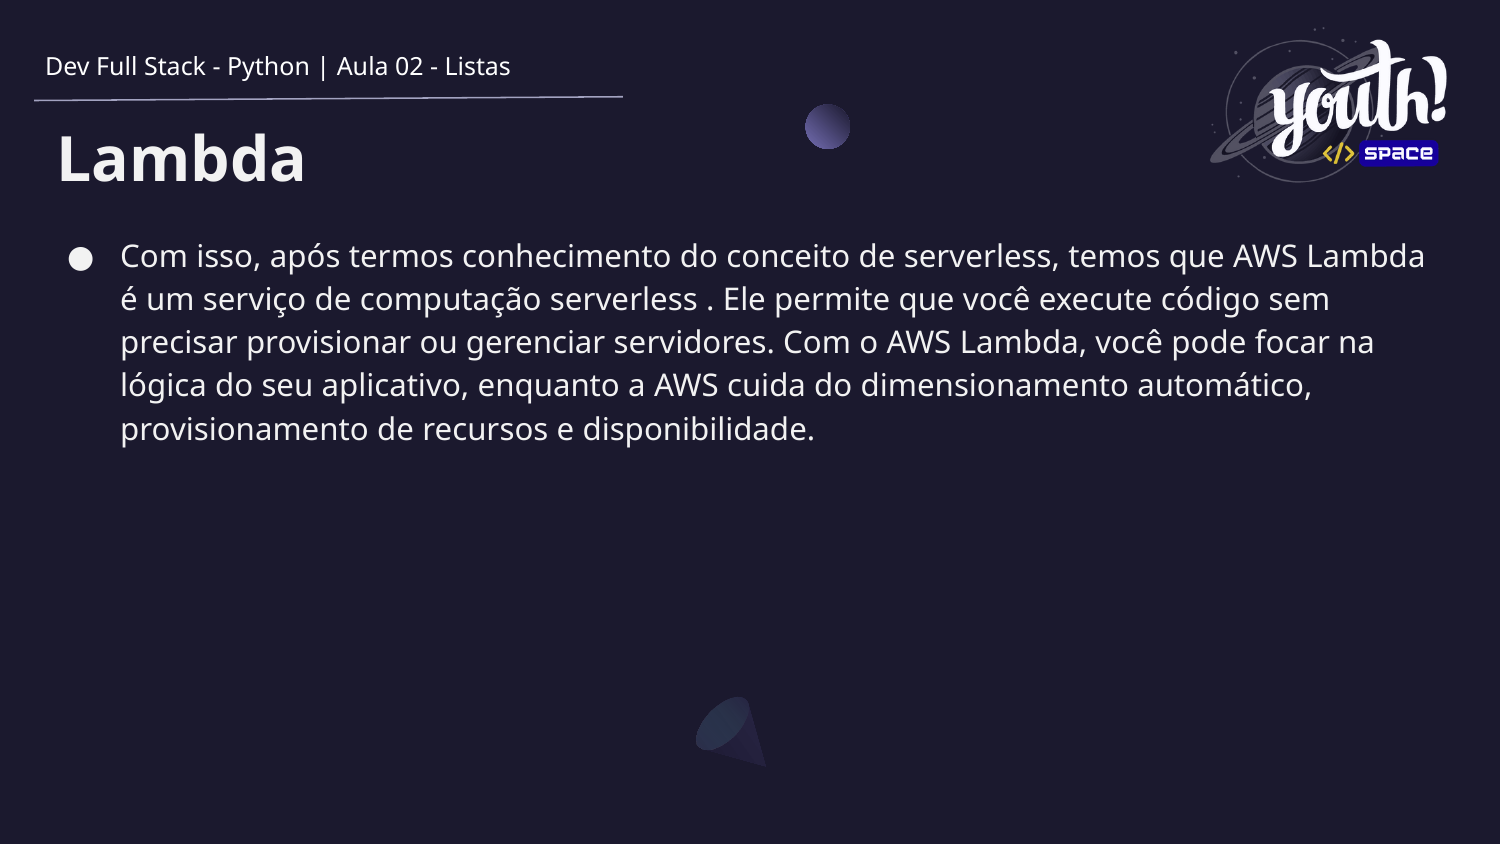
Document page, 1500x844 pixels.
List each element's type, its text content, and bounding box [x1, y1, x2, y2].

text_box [33, 96, 624, 101]
text_box Dev Full Stack - Python | Aula 02 - Listas [30, 34, 957, 95]
text_box [1188, 8, 1468, 201]
title Lambda [56, 119, 1471, 261]
text_box Com isso, após termos conhecimento do conceito de serverless, temos que AWS Lambda é um serviço de computação serverless . Ele permite que você execute código sem precisar provisionar ou gerenciar servidores. Com o AWS Lambda, você pode focar na lógica do seu aplicativo, enquanto a AWS cuida do dimensionamento automático, provisionamento de recursos e disponibilidade. [30, 215, 1445, 462]
